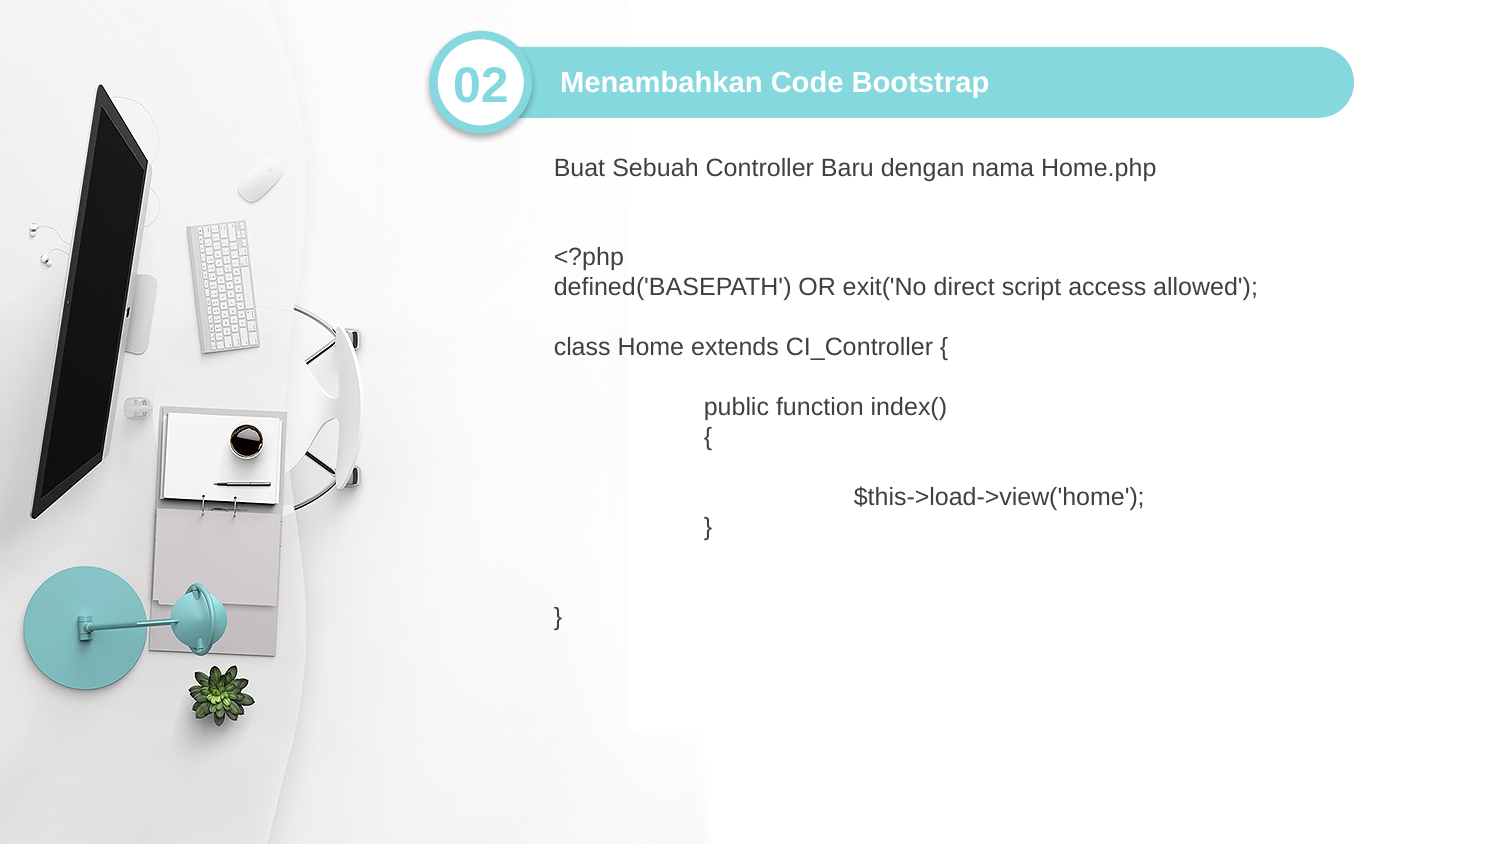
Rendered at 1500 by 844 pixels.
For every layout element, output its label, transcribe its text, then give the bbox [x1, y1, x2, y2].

text_box Buat Sebuah Controller Baru dengan nama Home.php <?php defined('BASEPATH') OR exit('No direct script access allowed'); class Home extends CI_Controller { public function index() { $this->load->view('home'); } } [539, 143, 1325, 668]
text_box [433, 34, 1355, 130]
picture [0, 0, 1500, 844]
